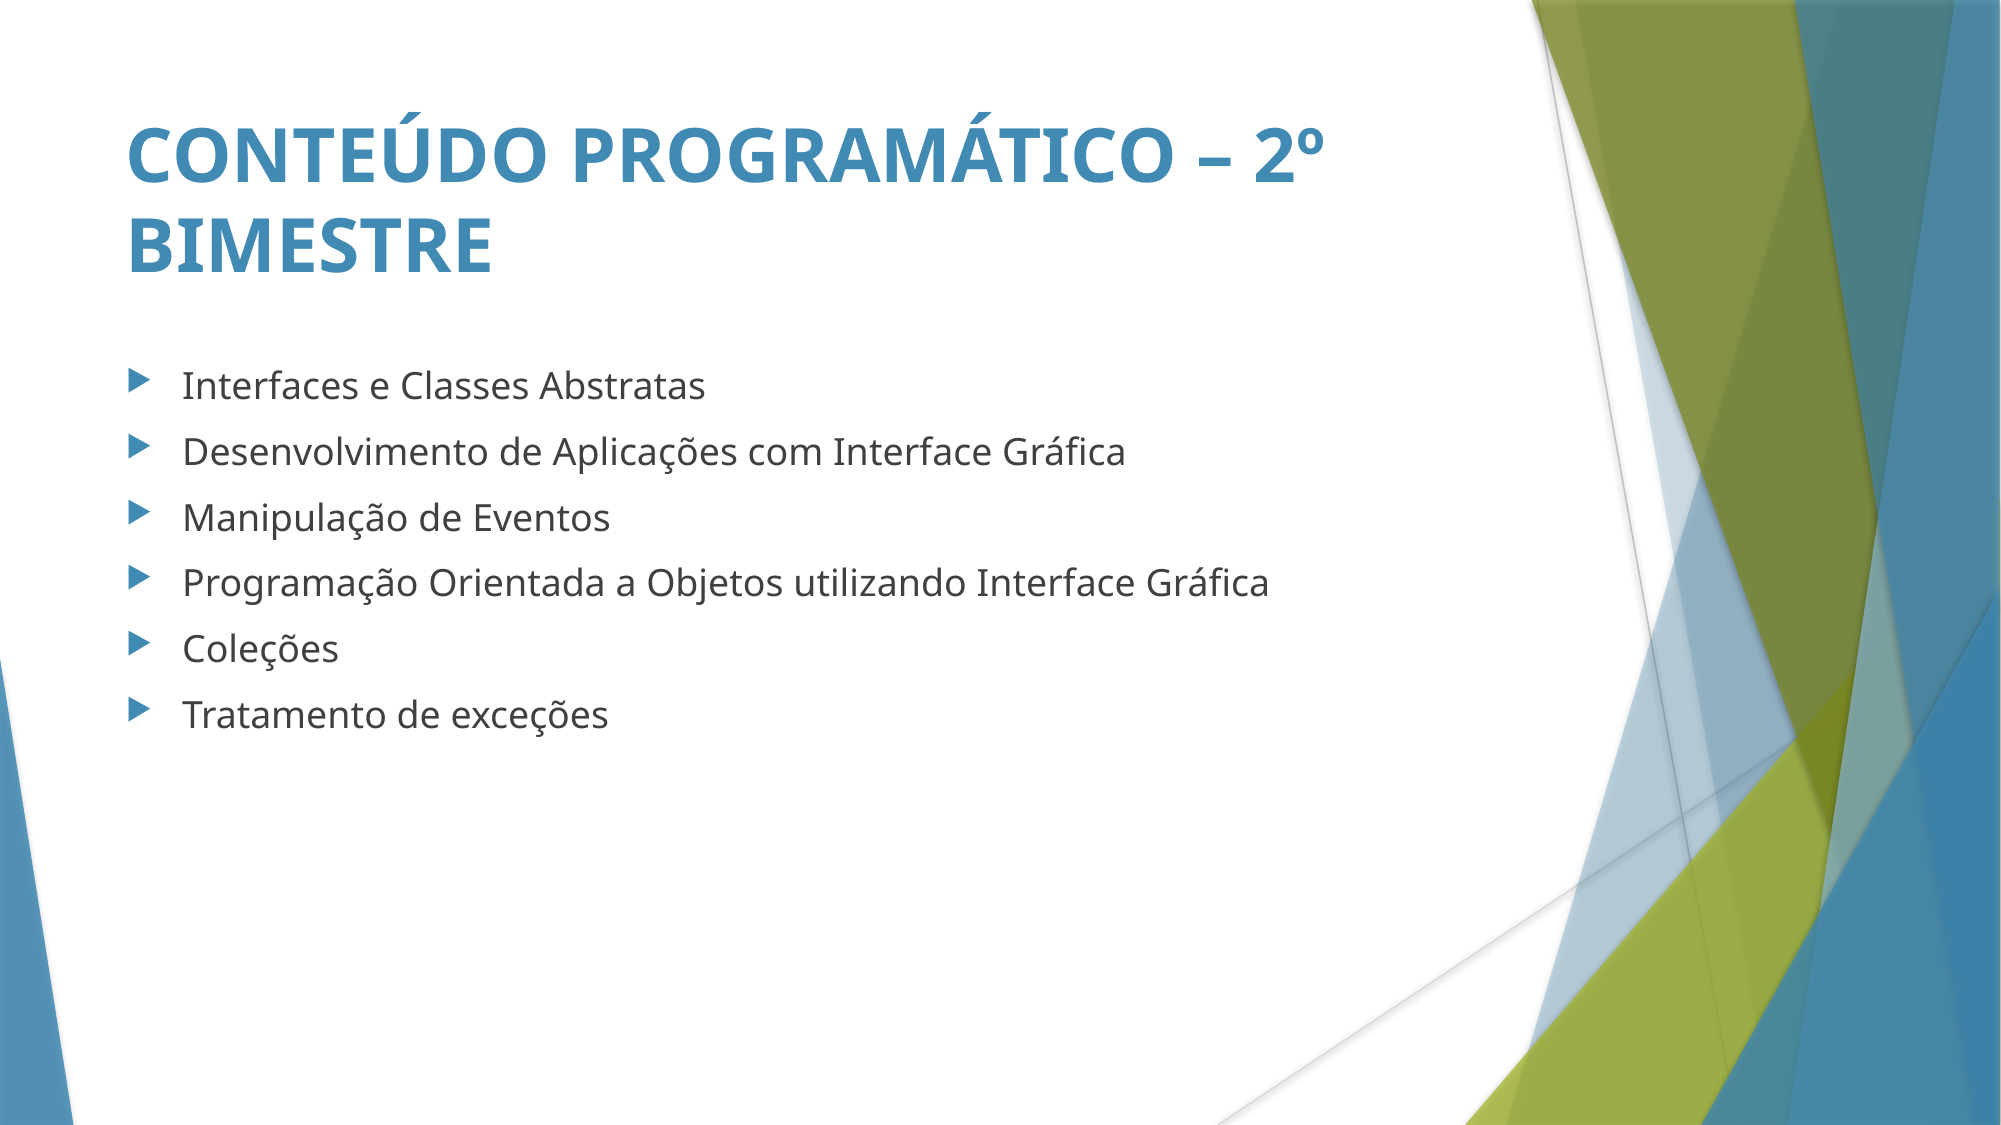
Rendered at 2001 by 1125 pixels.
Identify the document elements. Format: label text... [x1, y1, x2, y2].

text_box Interfaces e Classes Abstratas Desenvolvimento de Aplicações com Interface Gráfica Manipulação de Eventos Programação Orientada a Objetos utilizando Interface Gráfica Coleções Tratamento de exceções [111, 354, 1522, 991]
text_box Conteúdo Programático – 2º Bimestre [111, 99, 1522, 317]
